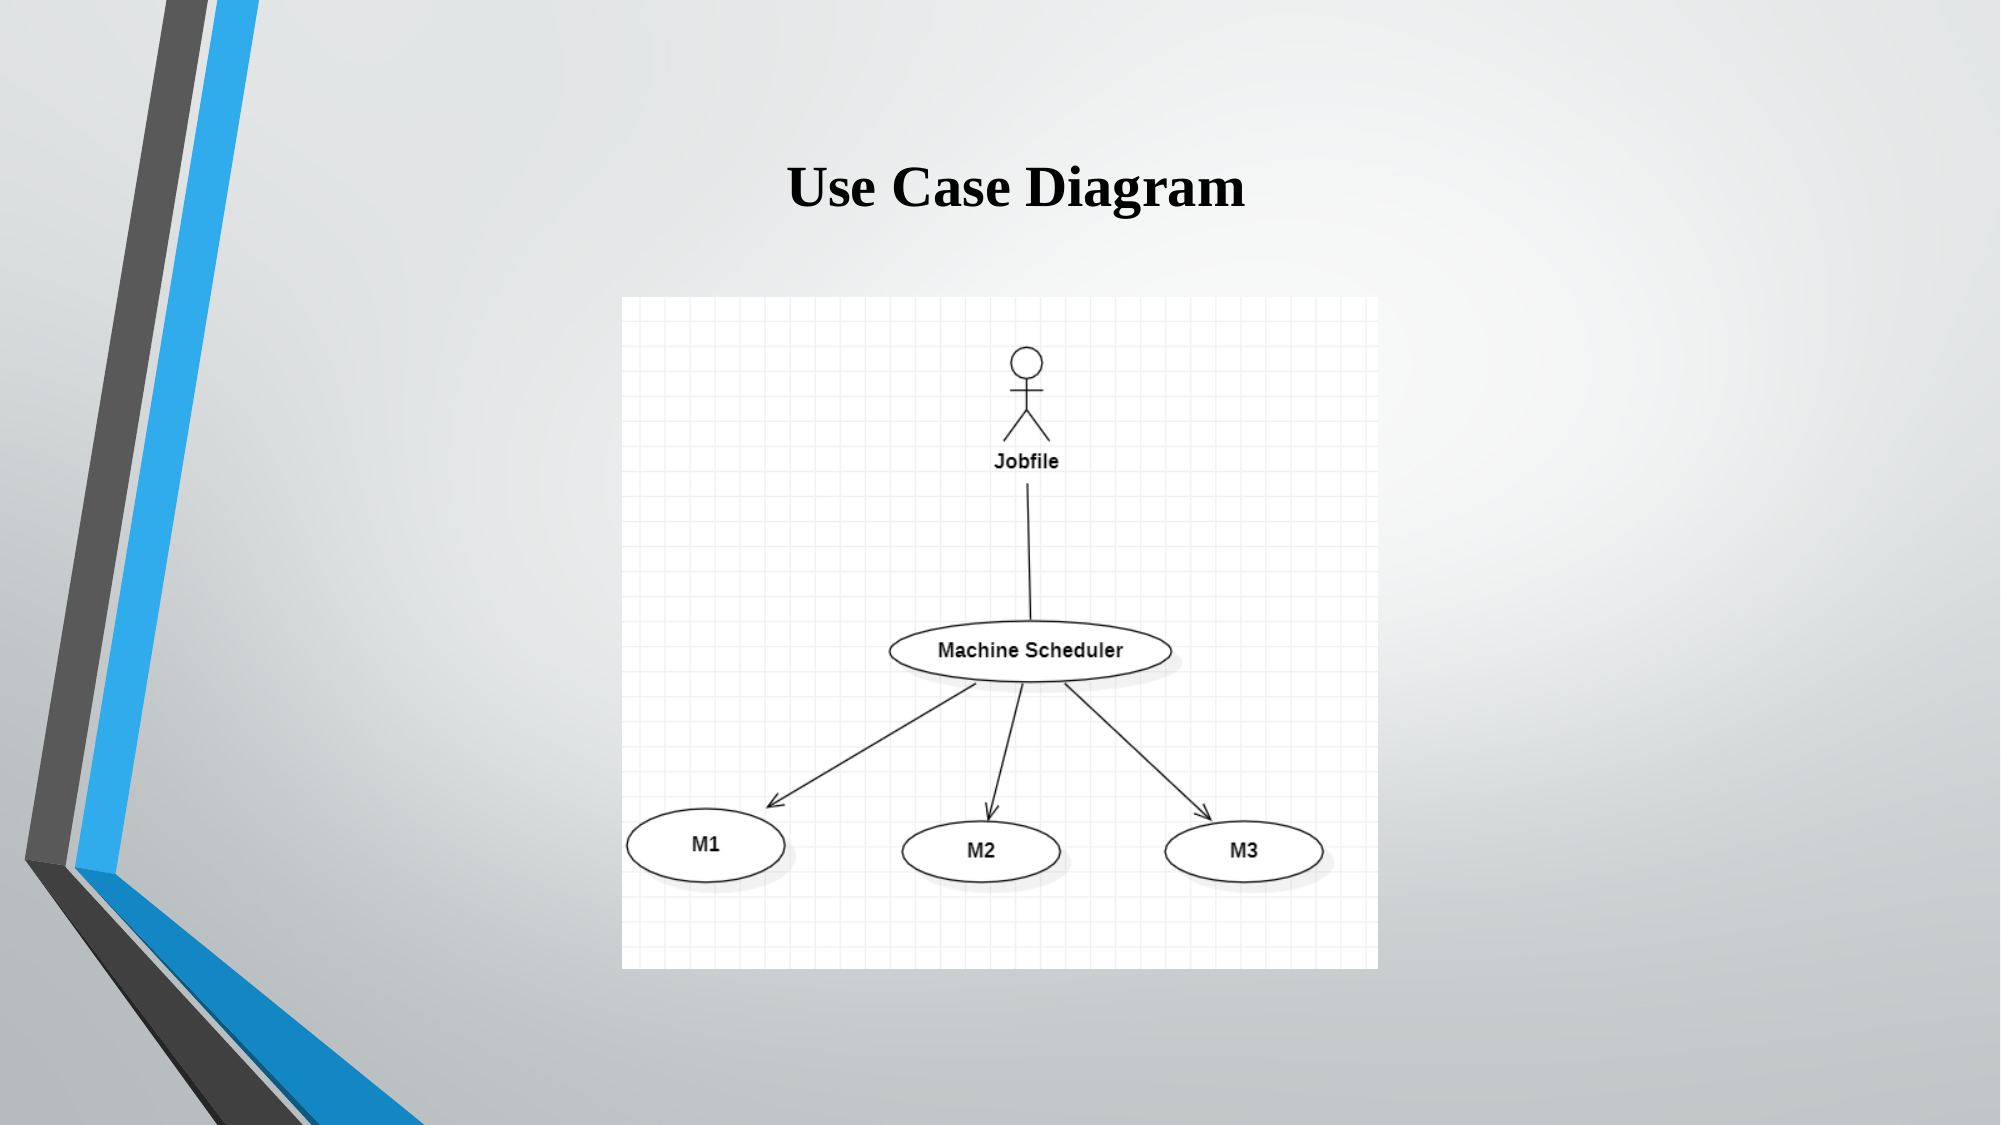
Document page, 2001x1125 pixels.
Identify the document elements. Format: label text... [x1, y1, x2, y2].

picture [622, 296, 1378, 969]
title Use Case Diagram [194, 39, 1838, 327]
